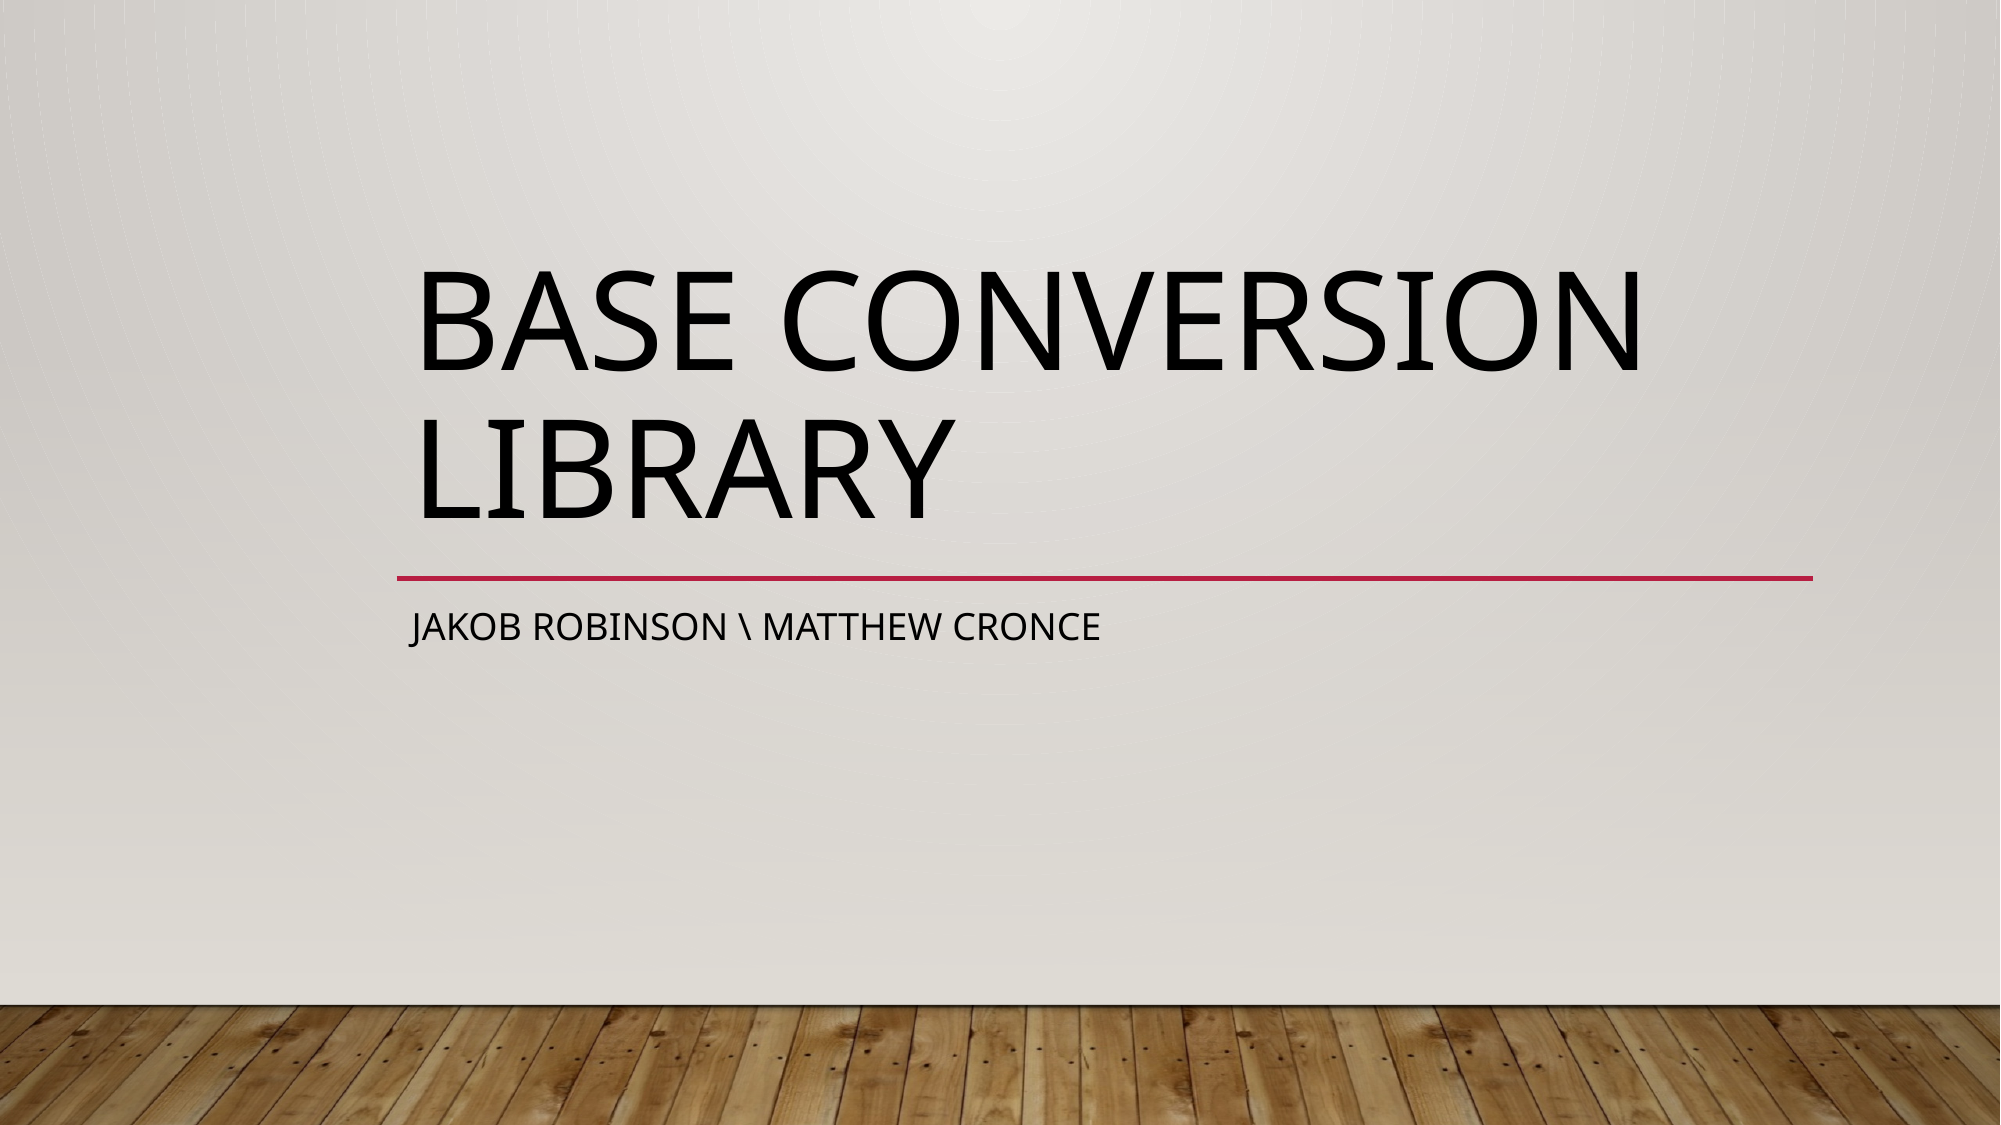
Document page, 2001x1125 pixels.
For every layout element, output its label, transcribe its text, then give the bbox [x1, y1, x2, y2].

subtitle Jakob Robinson \ Matthew Cronce [396, 579, 1814, 740]
picture [0, 1005, 2000, 1125]
title Base conversion library [396, 131, 1814, 549]
